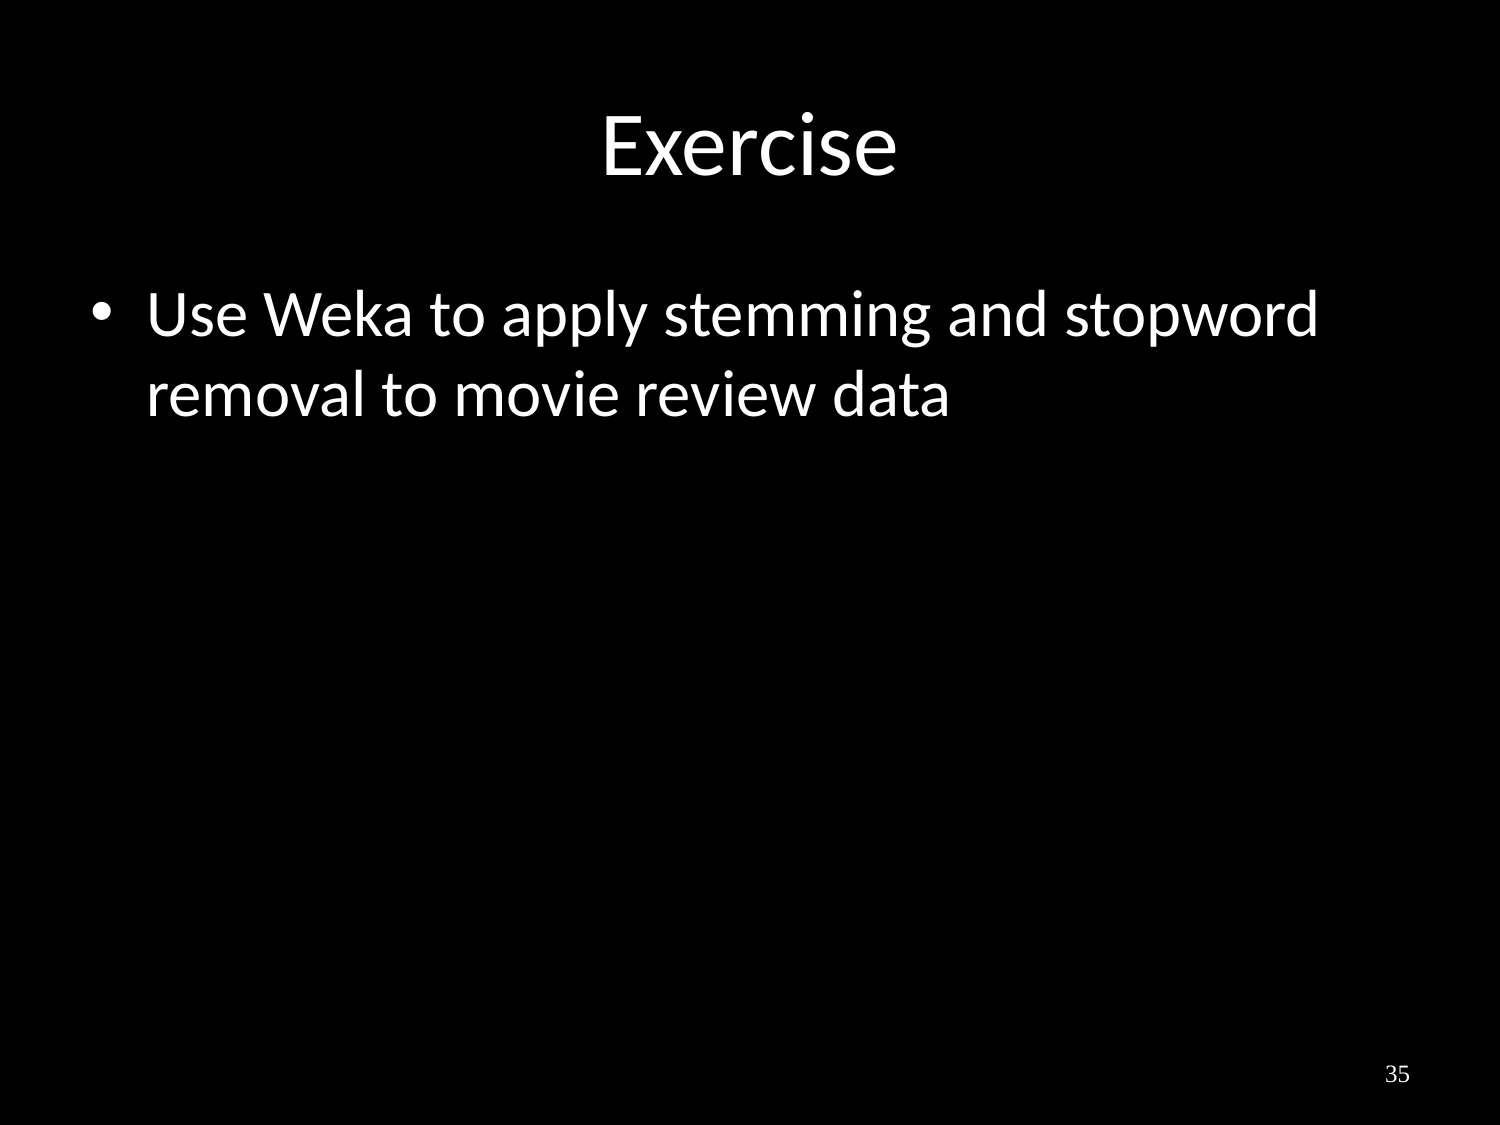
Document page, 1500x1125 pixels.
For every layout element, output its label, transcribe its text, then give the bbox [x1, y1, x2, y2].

slide_number 35 [1074, 1042, 1425, 1103]
title Exercise [75, 45, 1425, 233]
list Use Weka to apply stemming and stopword removal to movie review data [75, 262, 1425, 1005]
